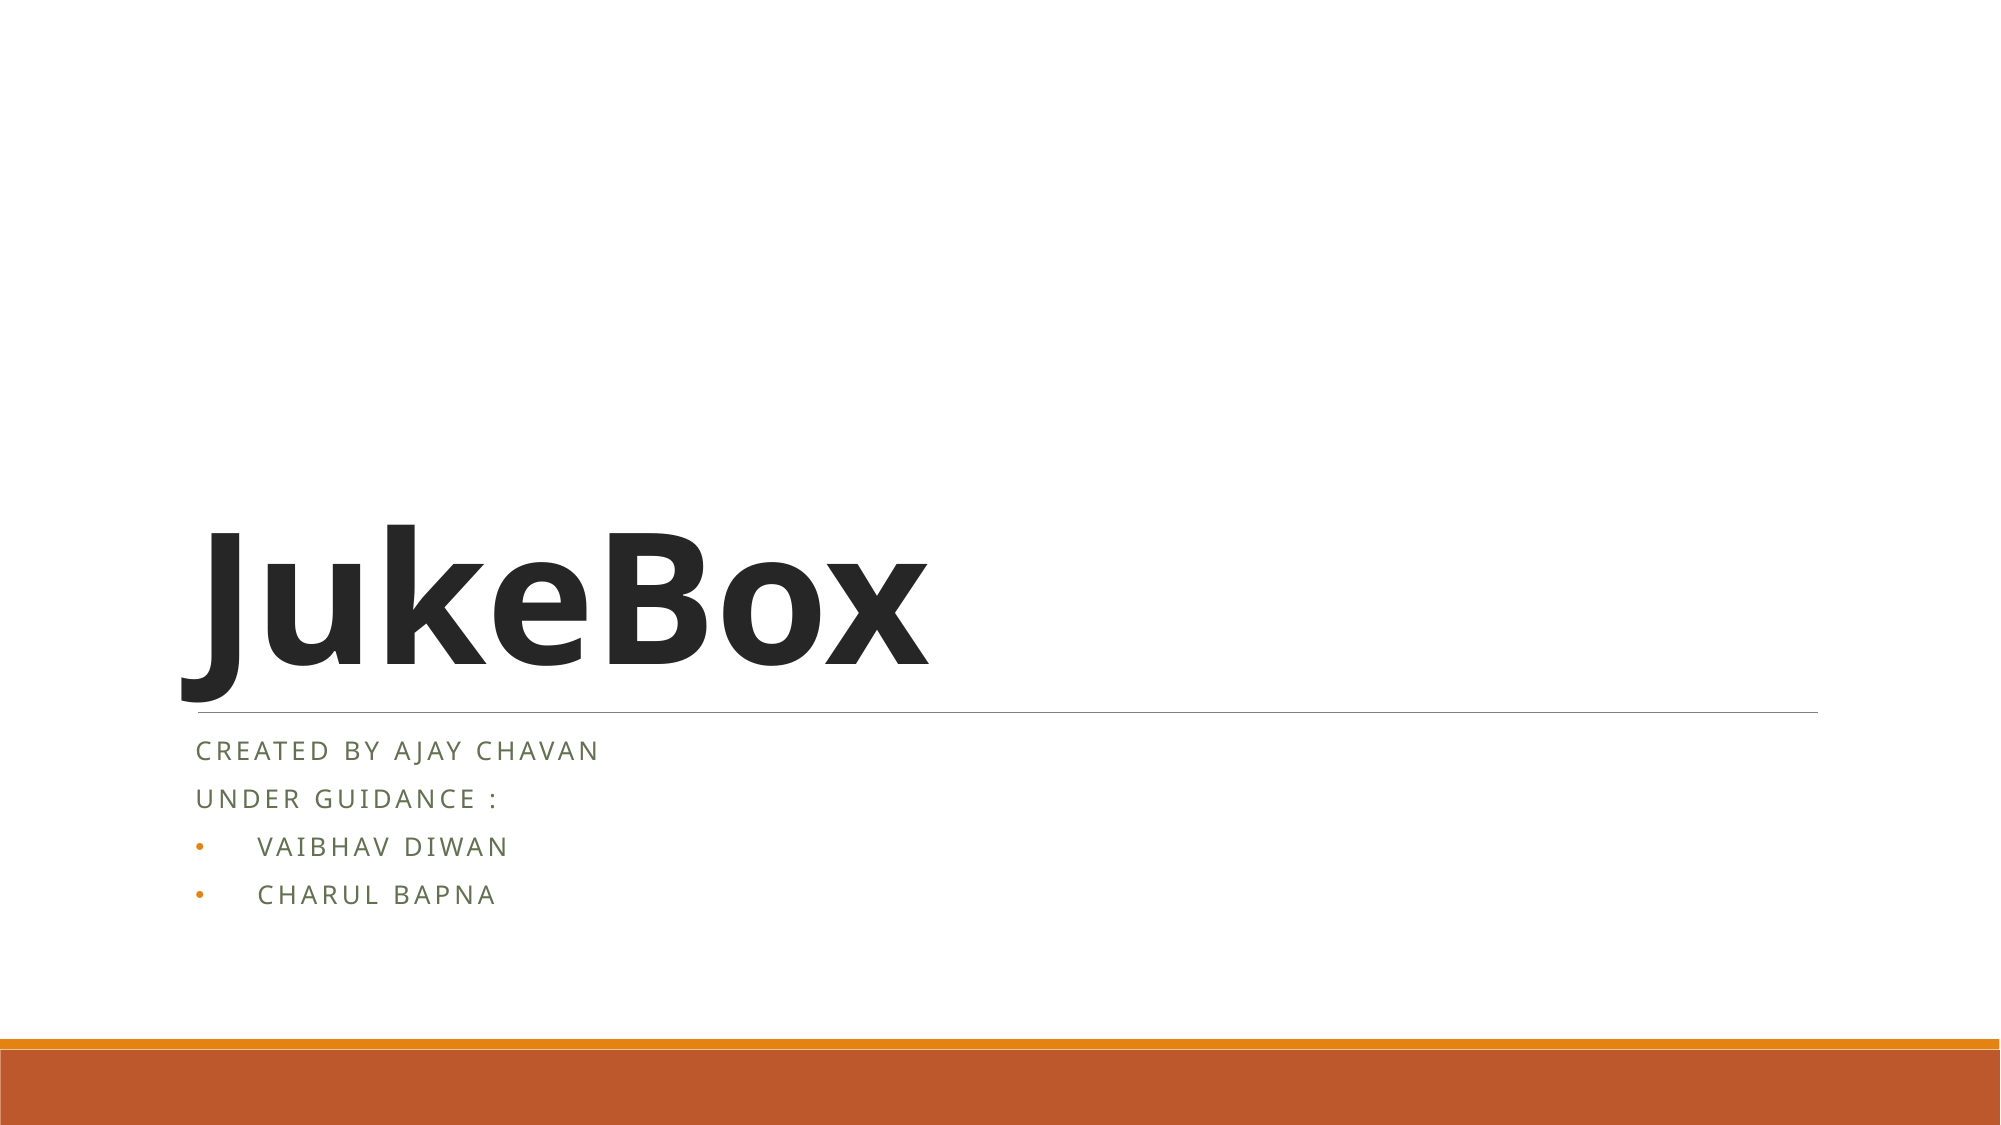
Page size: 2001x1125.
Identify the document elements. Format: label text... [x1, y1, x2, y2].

title JukeBox [180, 124, 1830, 710]
subtitle Created by Ajay Chavan Under guidance : Vaibhav Diwan Charul Bapna [180, 730, 1831, 919]
